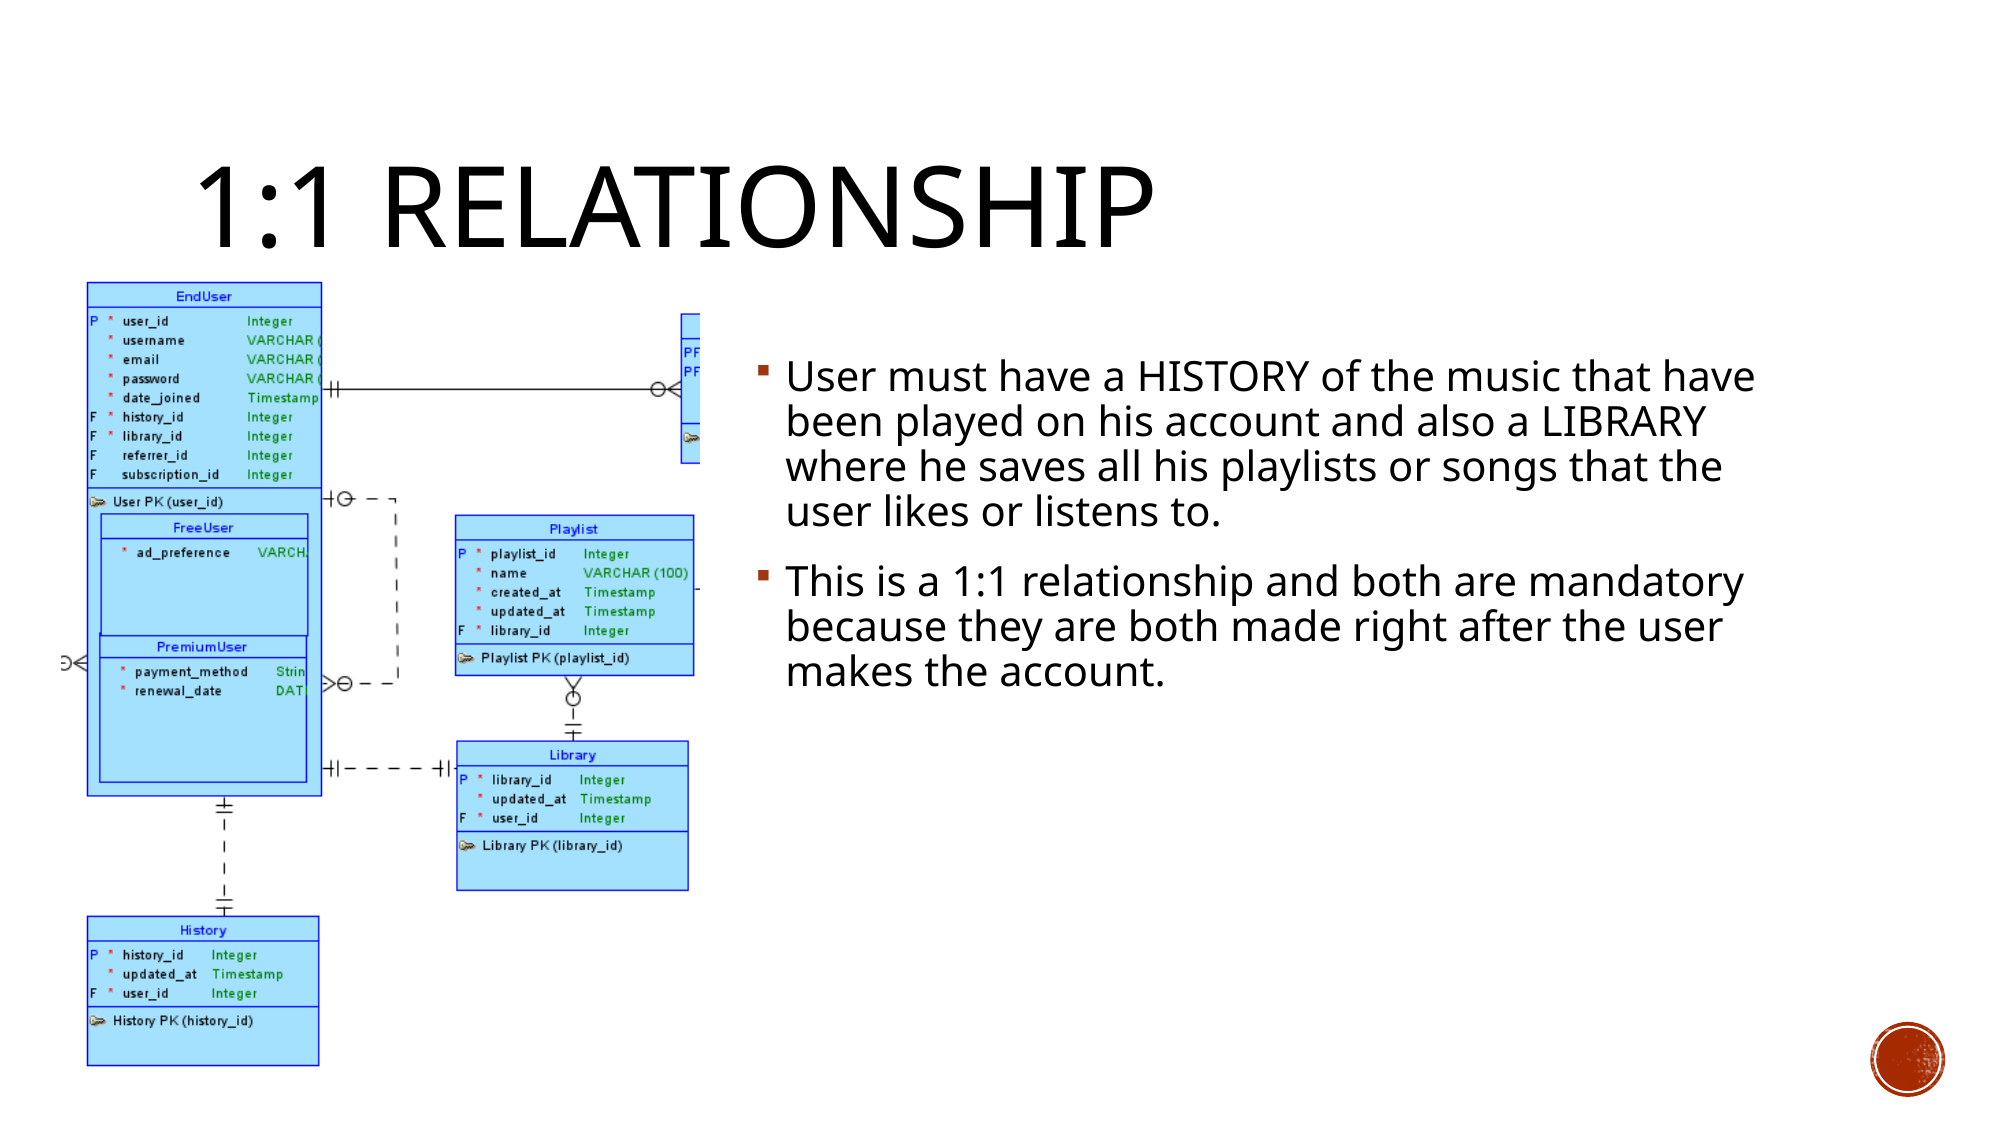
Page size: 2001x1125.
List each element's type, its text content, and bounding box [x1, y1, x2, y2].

title 1:1 relationship [175, 79, 1826, 344]
list User must have a HISTORY of the music that have been played on his account and also a LIBRARY where he saves all his playlists or songs that the user likes or listens to. This is a 1:1 relationship and both are mandatory because they are both made right after the user makes the account. [740, 348, 1826, 1013]
picture [61, 267, 700, 1076]
